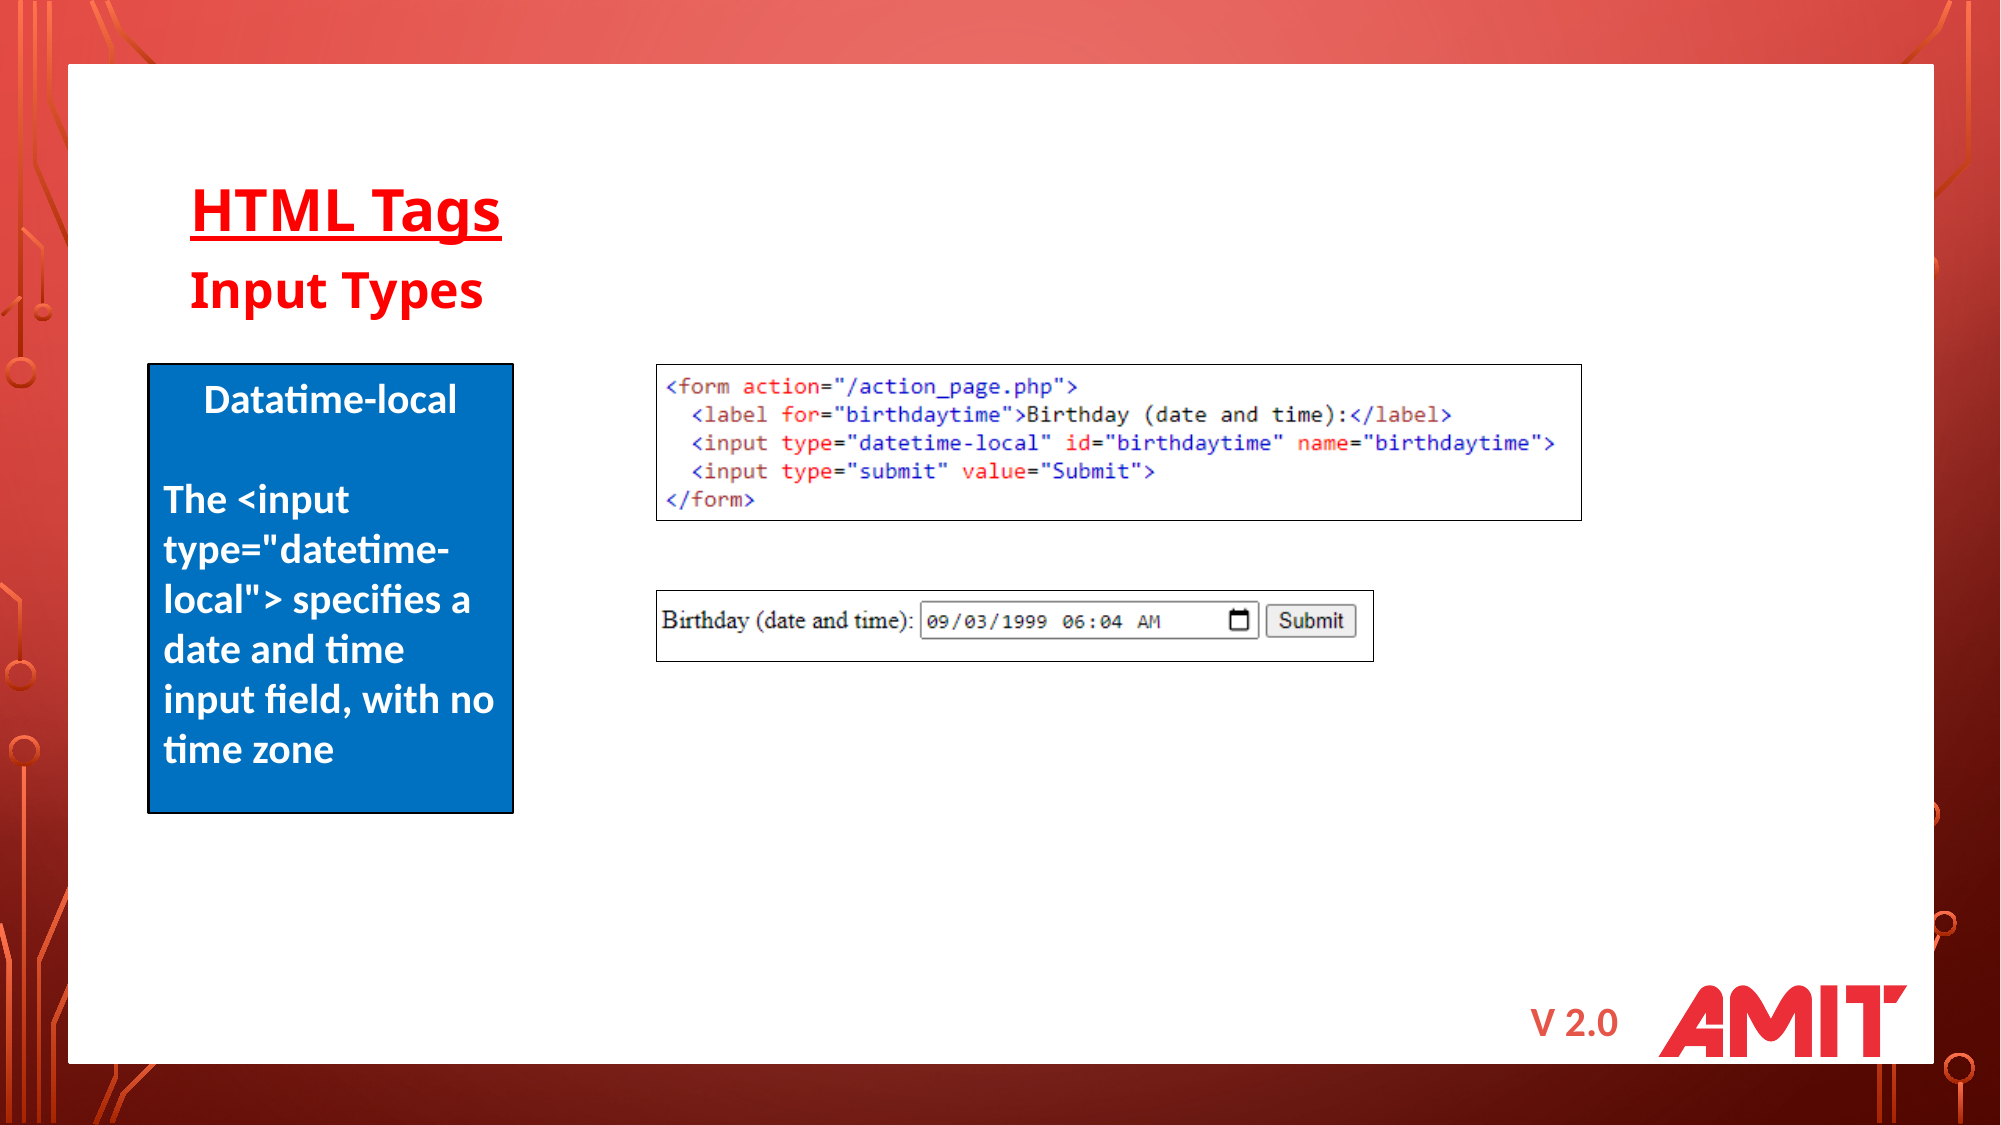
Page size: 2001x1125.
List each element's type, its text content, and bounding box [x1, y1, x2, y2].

text_box HTML Tags [175, 165, 1812, 251]
text_box V 2.0 [1515, 987, 1658, 1053]
text_box Datatime-local The <input type="datetime-local"> specifies a date and time input field, with no time zone [147, 363, 514, 814]
picture [656, 590, 1374, 662]
text_box Input Types [175, 251, 1812, 327]
picture [1658, 963, 1966, 1086]
text_box [68, 64, 1934, 1064]
picture [656, 363, 1582, 521]
